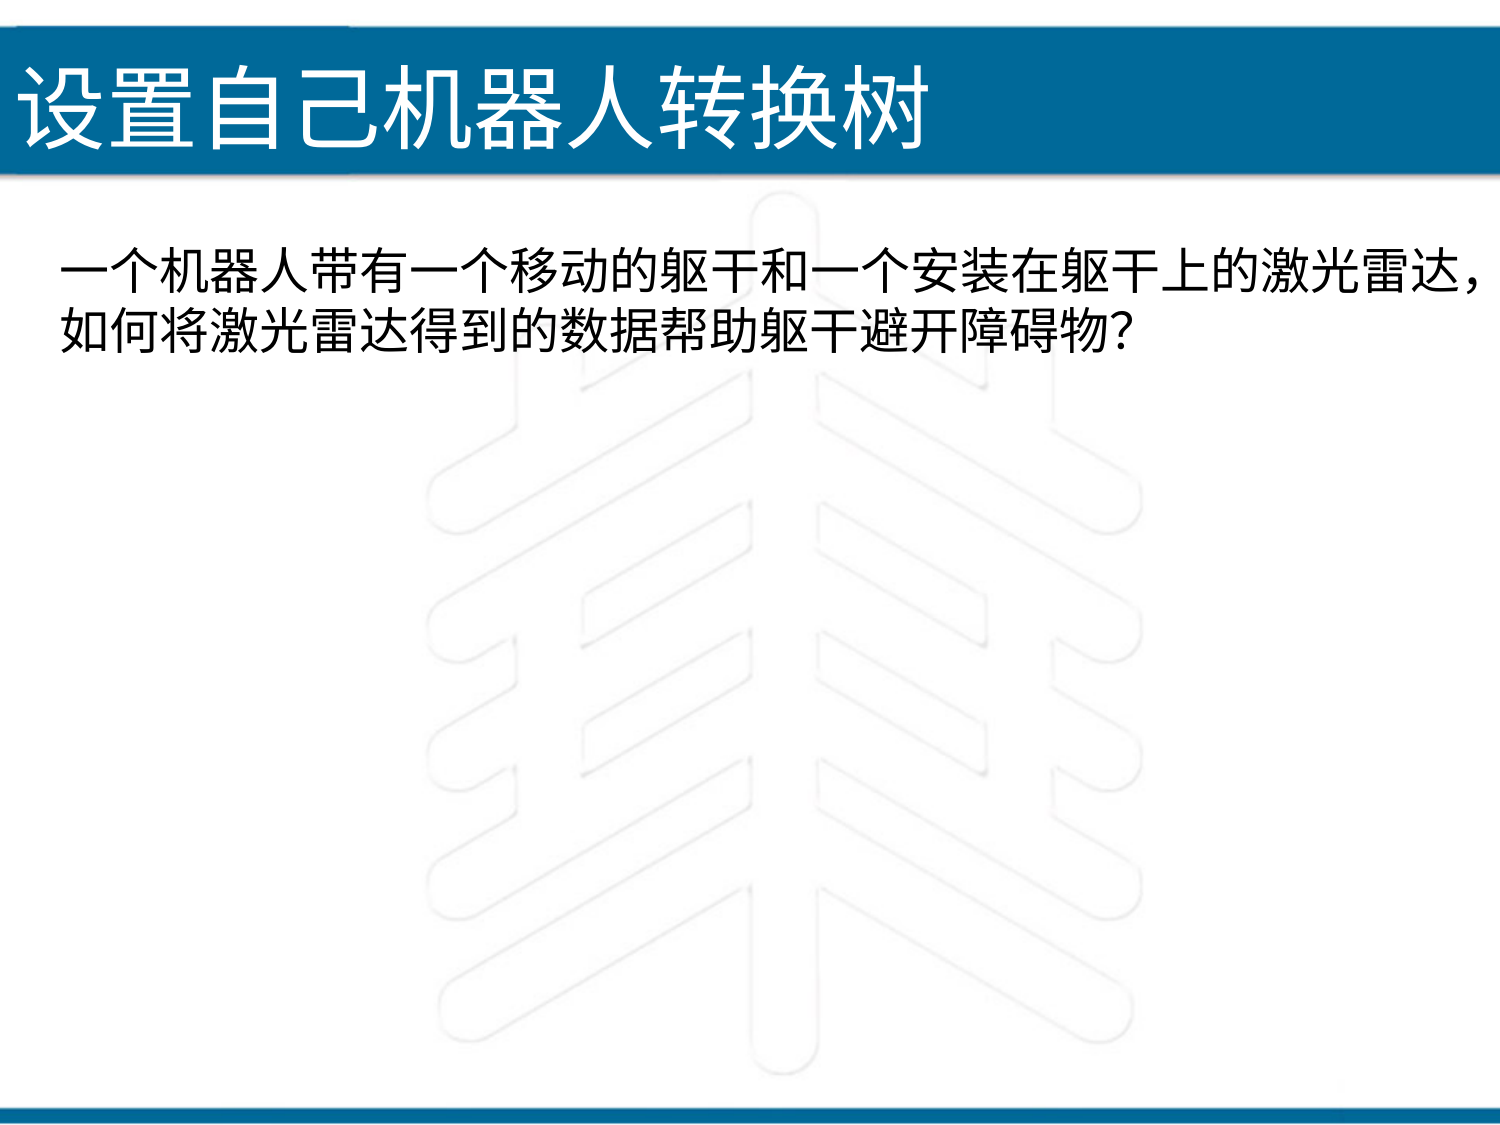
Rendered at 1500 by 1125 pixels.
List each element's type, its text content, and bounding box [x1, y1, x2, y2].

text_box 一个机器人带有一个移动的躯干和一个安装在躯干上的激光雷达，如何将激光雷达得到的数据帮助躯干避开障碍物？ [45, 231, 1500, 367]
picture [0, 172, 1500, 1112]
text_box 设置自己机器人转换树 [0, 0, 1500, 150]
